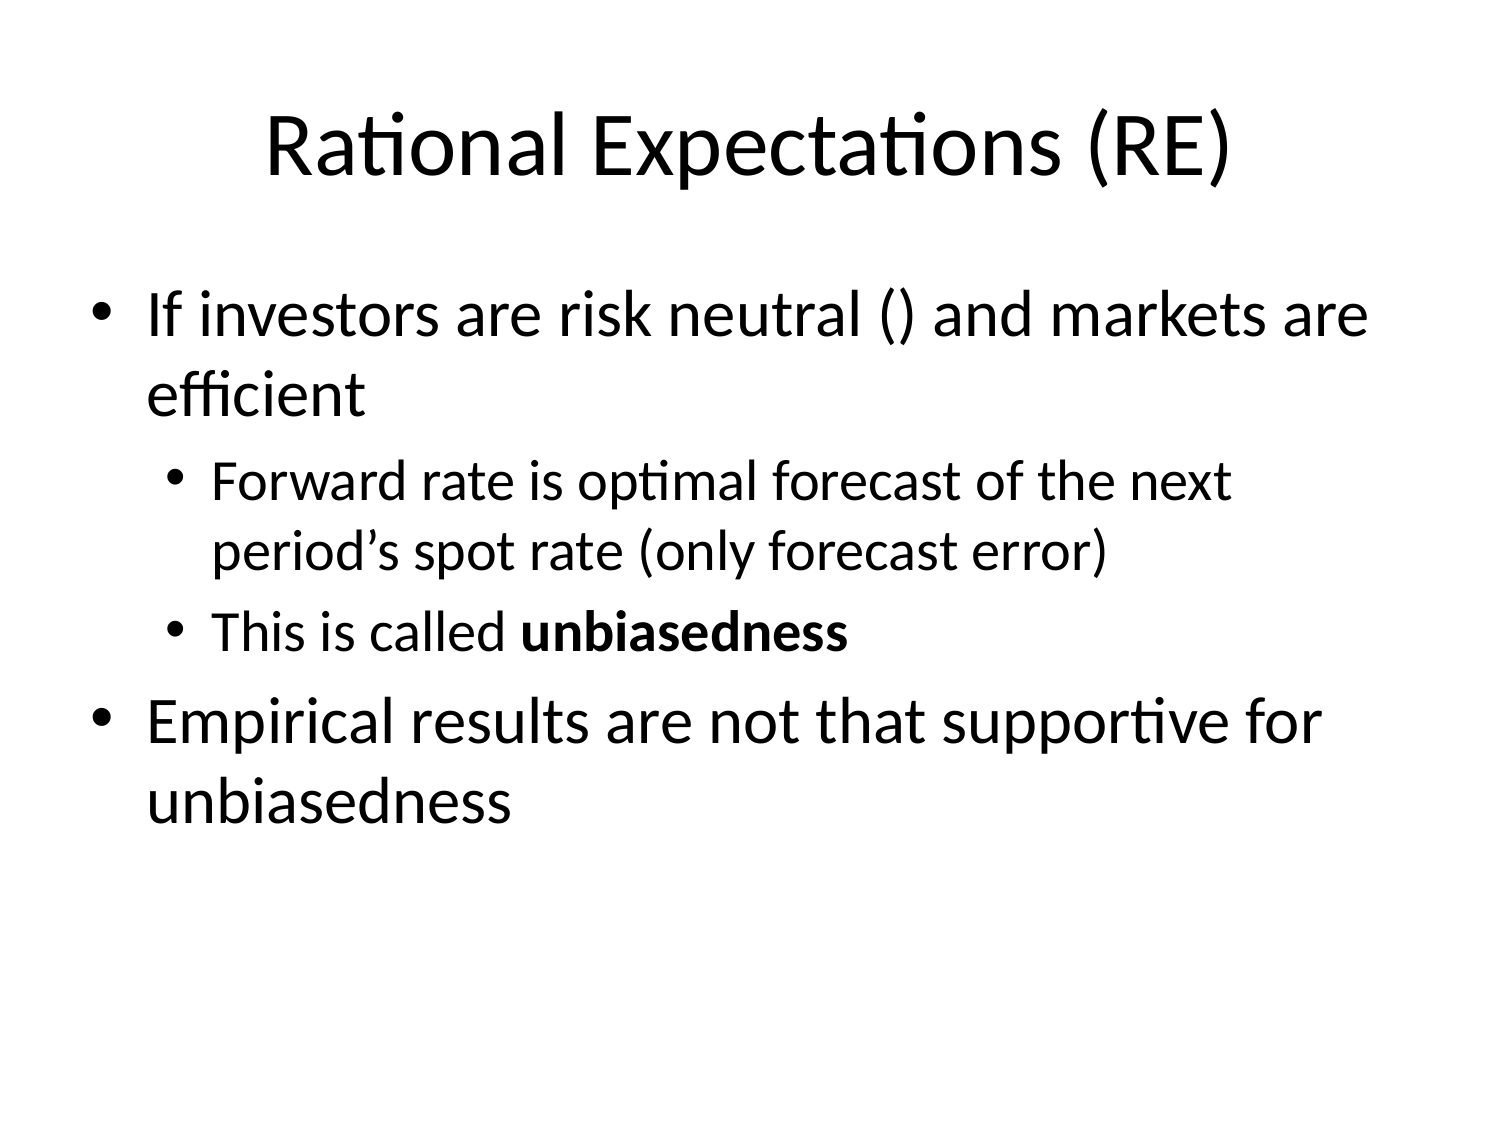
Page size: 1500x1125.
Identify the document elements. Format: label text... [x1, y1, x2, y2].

title Rational Expectations (RE) [75, 45, 1425, 233]
